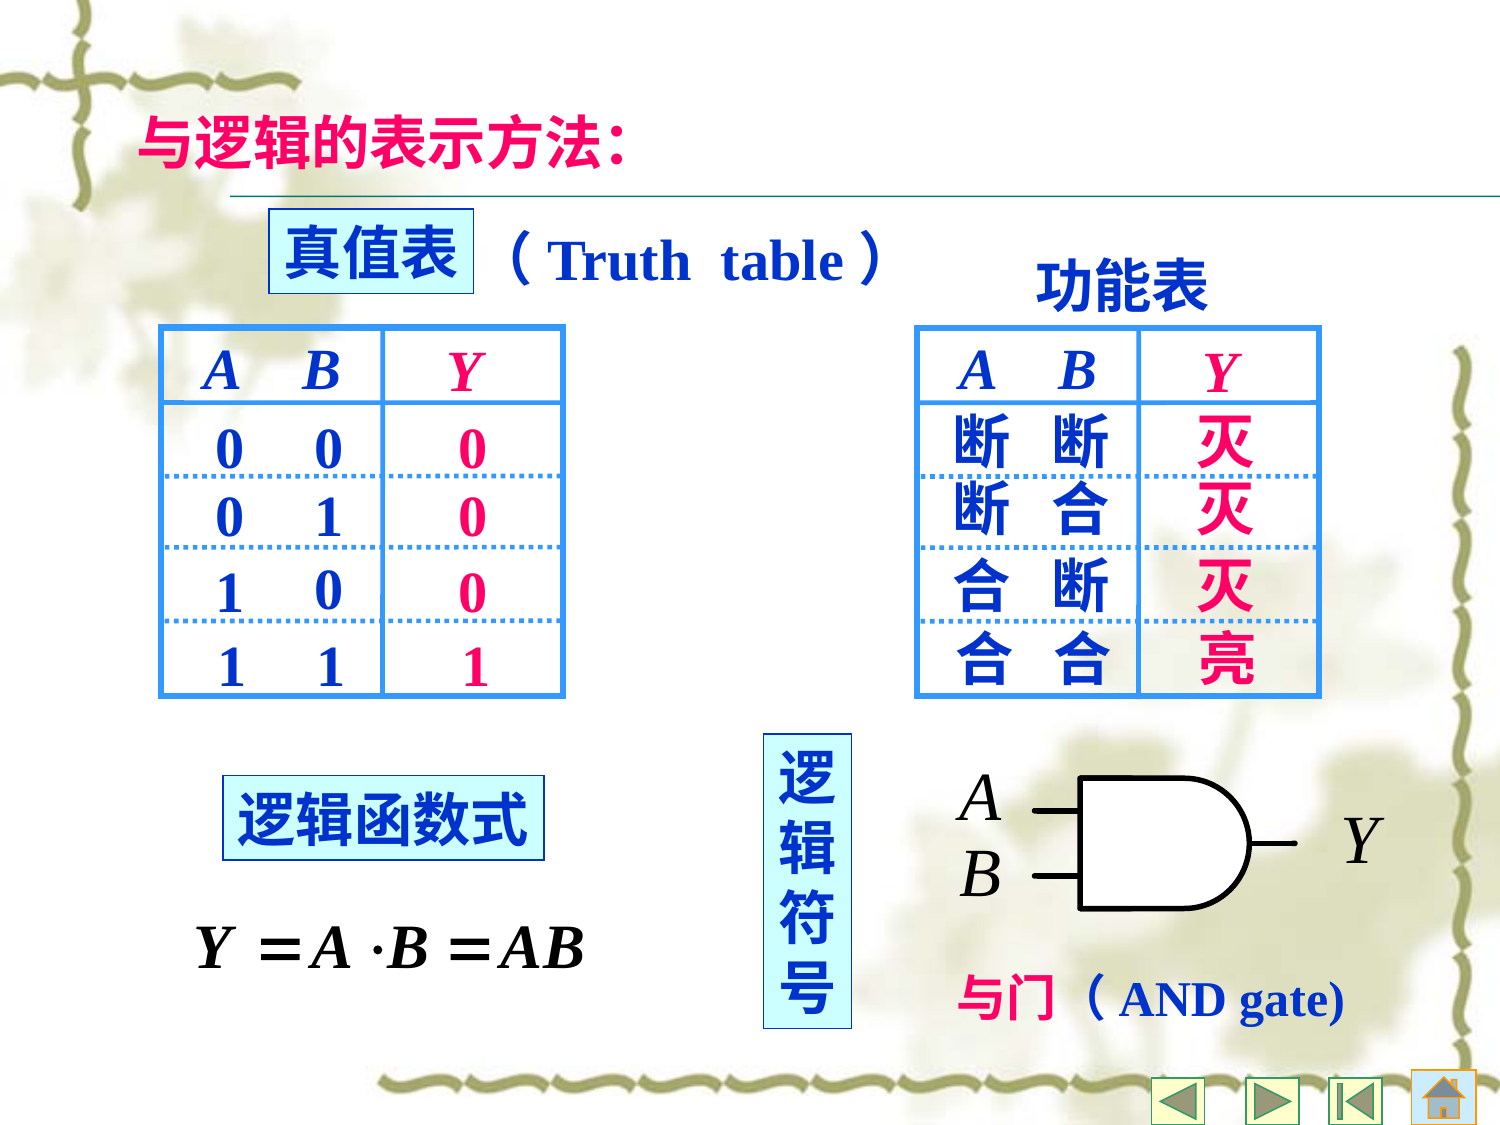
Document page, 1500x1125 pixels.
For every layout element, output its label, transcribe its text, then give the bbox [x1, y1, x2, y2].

text_box 真值表 [269, 208, 474, 294]
text_box 与门（AND gate) [840, 959, 1428, 1034]
text_box （Truth table） [460, 214, 932, 300]
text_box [915, 241, 1322, 701]
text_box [159, 323, 567, 700]
text_box 逻辑函数式 [222, 775, 544, 861]
text_box 与逻辑的表示方法： [121, 98, 703, 184]
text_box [188, 910, 596, 980]
picture [0, 0, 1500, 1125]
text_box [1328, 1077, 1383, 1125]
text_box 逻 辑 符 号 [763, 733, 852, 1029]
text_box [950, 739, 1388, 927]
